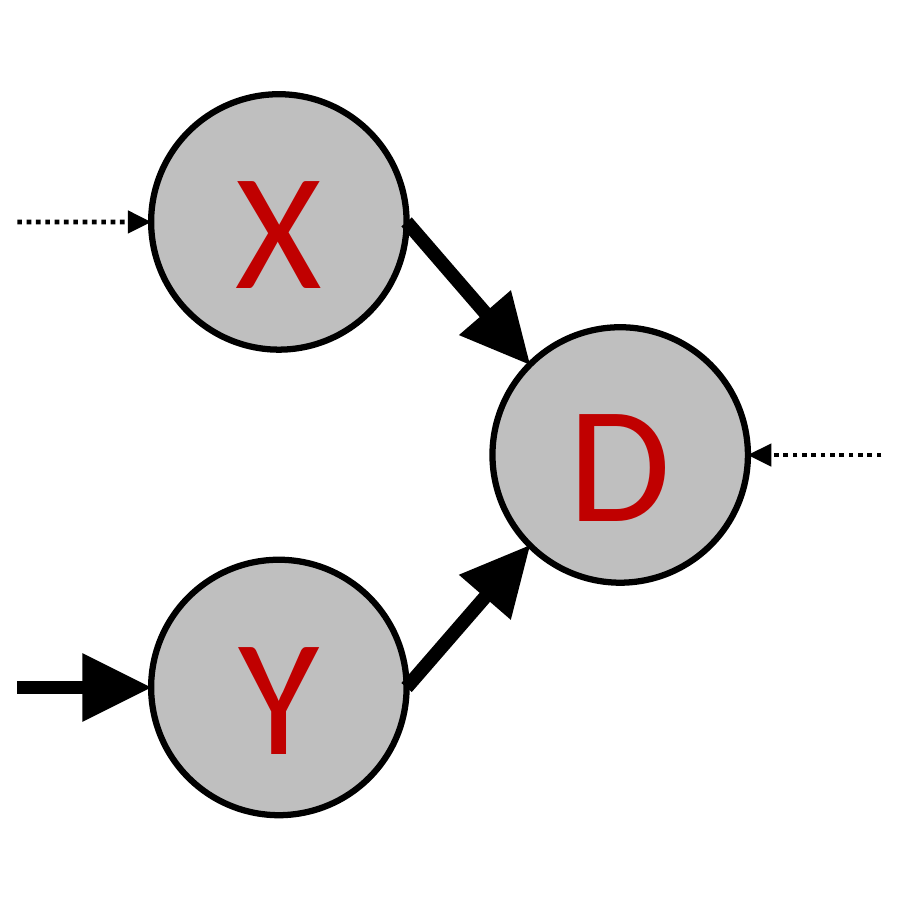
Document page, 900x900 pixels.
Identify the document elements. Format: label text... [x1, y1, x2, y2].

text_box X [150, 93, 408, 351]
text_box Y [150, 558, 408, 817]
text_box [406, 545, 530, 688]
text_box D [491, 326, 749, 584]
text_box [406, 221, 530, 365]
